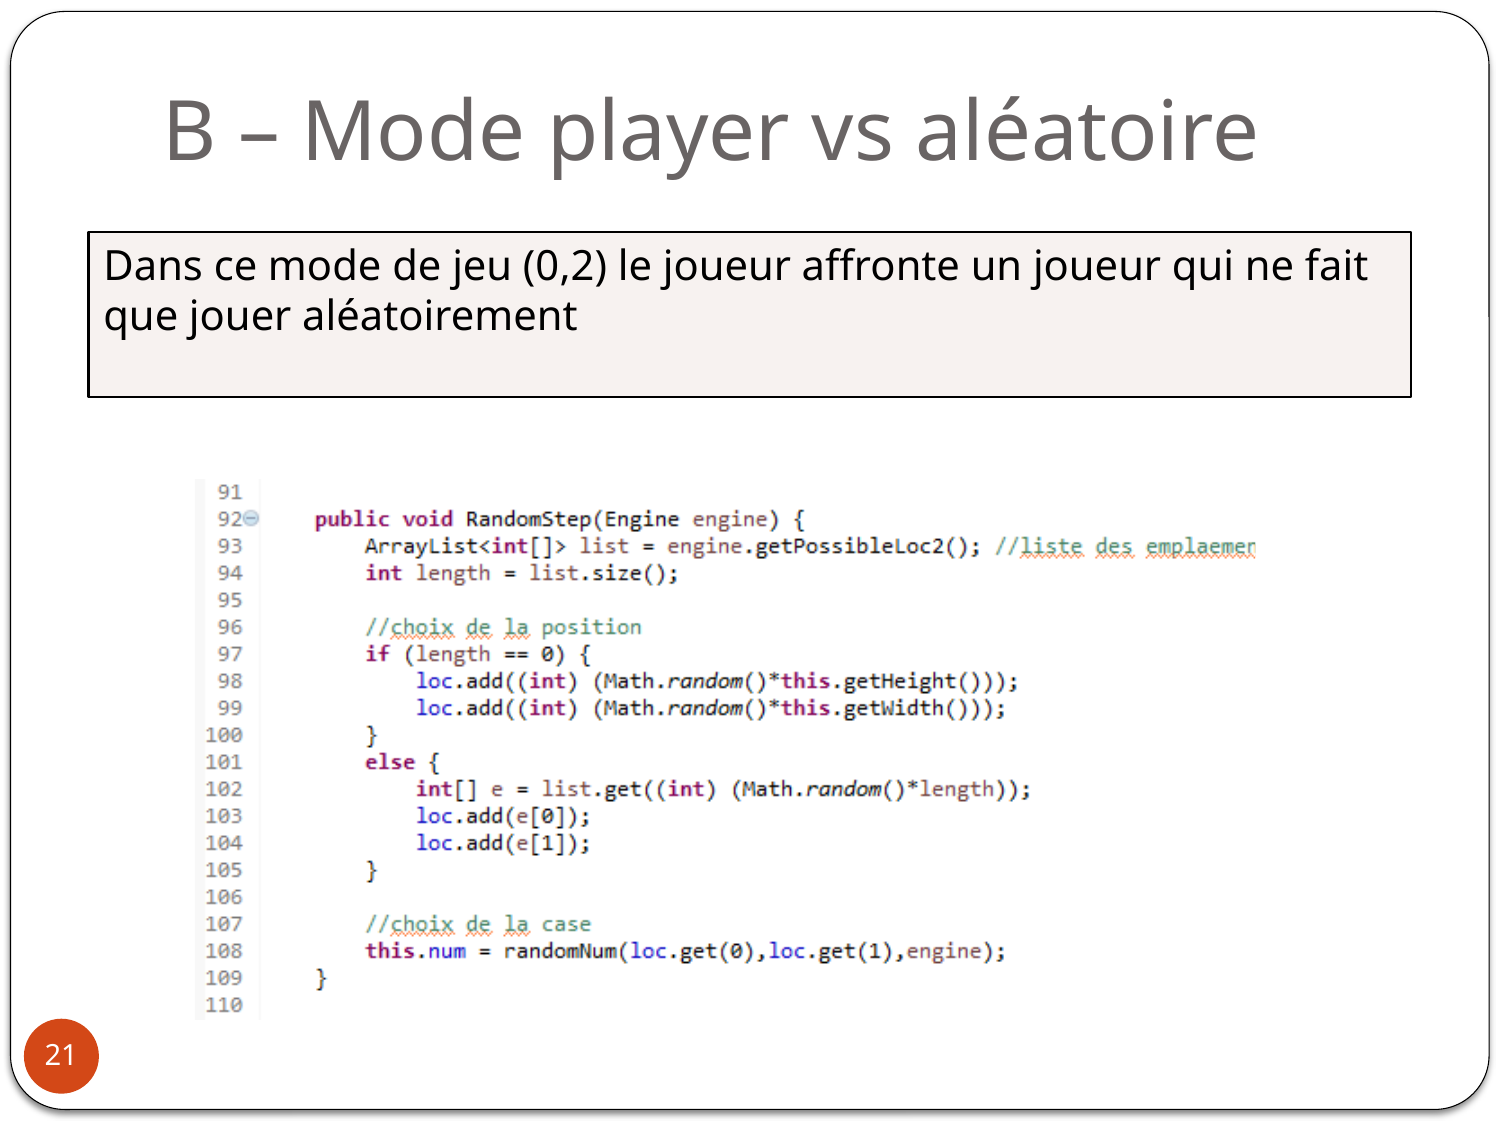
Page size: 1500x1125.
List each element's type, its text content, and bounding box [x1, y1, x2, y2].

title B – Mode player vs aléatoire [147, 4, 1423, 192]
slide_number 21 [23, 1018, 99, 1094]
picture [194, 479, 1256, 1021]
list Dans ce mode de jeu (0,2) le joueur affronte un joueur qui ne fait que jouer aléatoirement [87, 231, 1412, 398]
